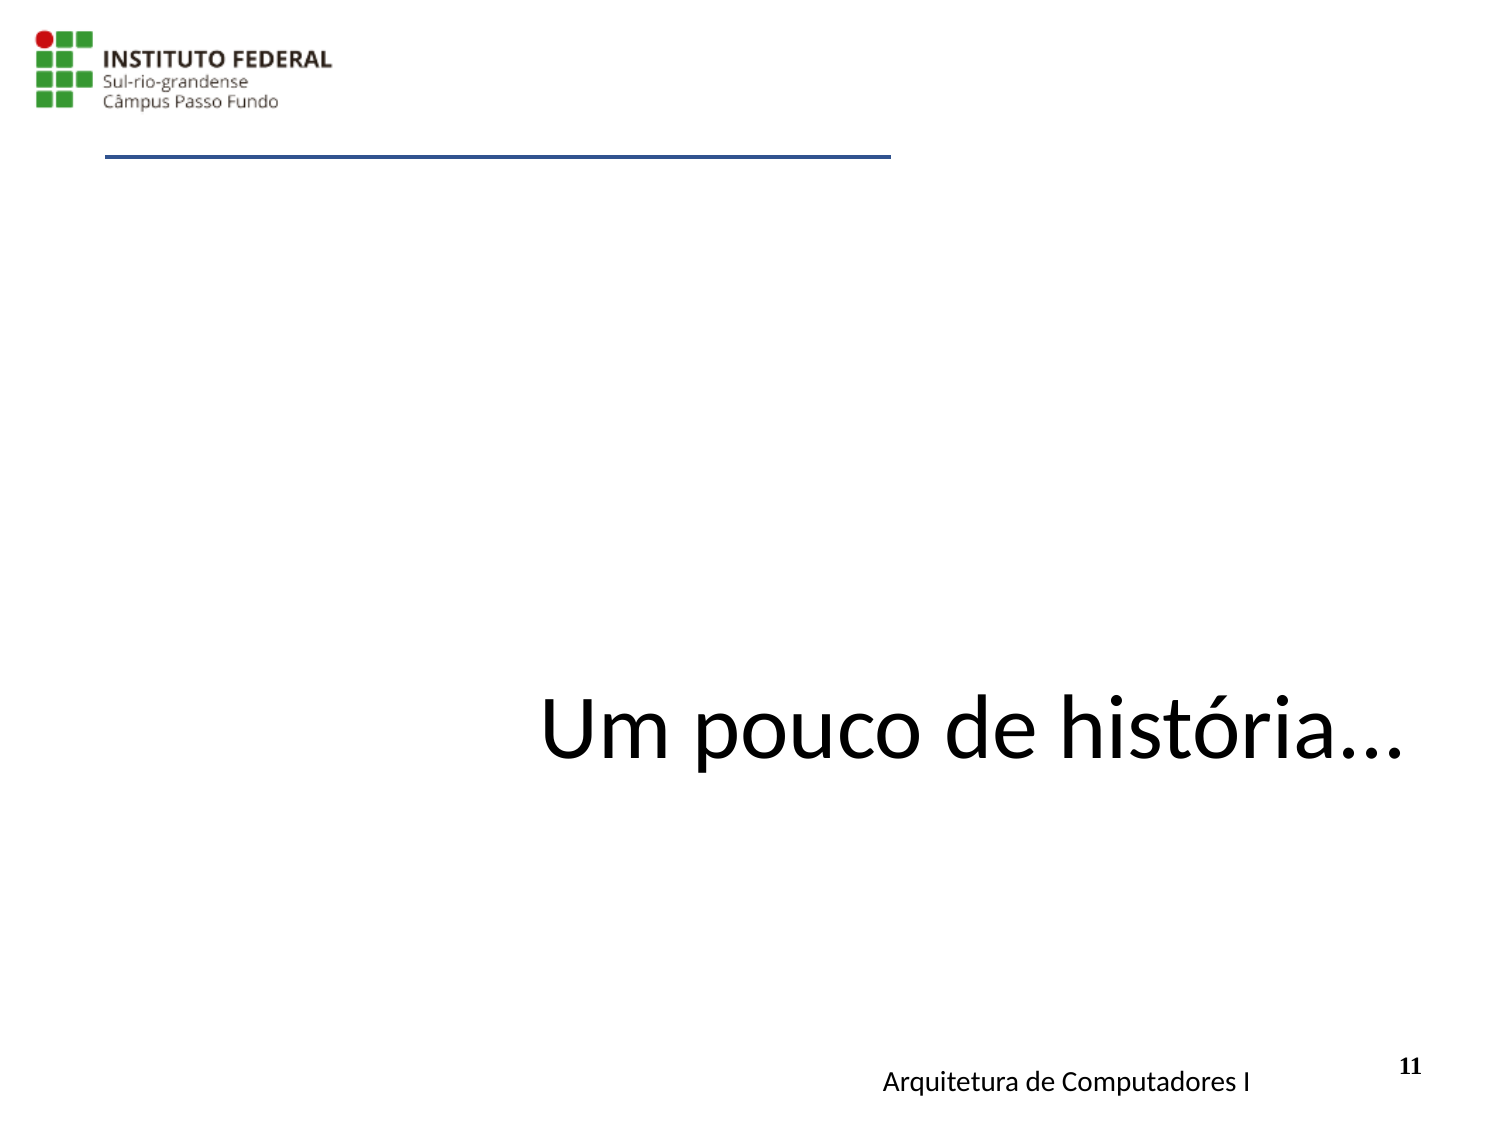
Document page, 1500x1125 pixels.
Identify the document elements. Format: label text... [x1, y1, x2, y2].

text_box 11 [1049, 1012, 1438, 1088]
picture [21, 23, 340, 126]
text_box Arquitetura de Computadores I [733, 1054, 1400, 1125]
title Um pouco de história... [73, 634, 1424, 823]
